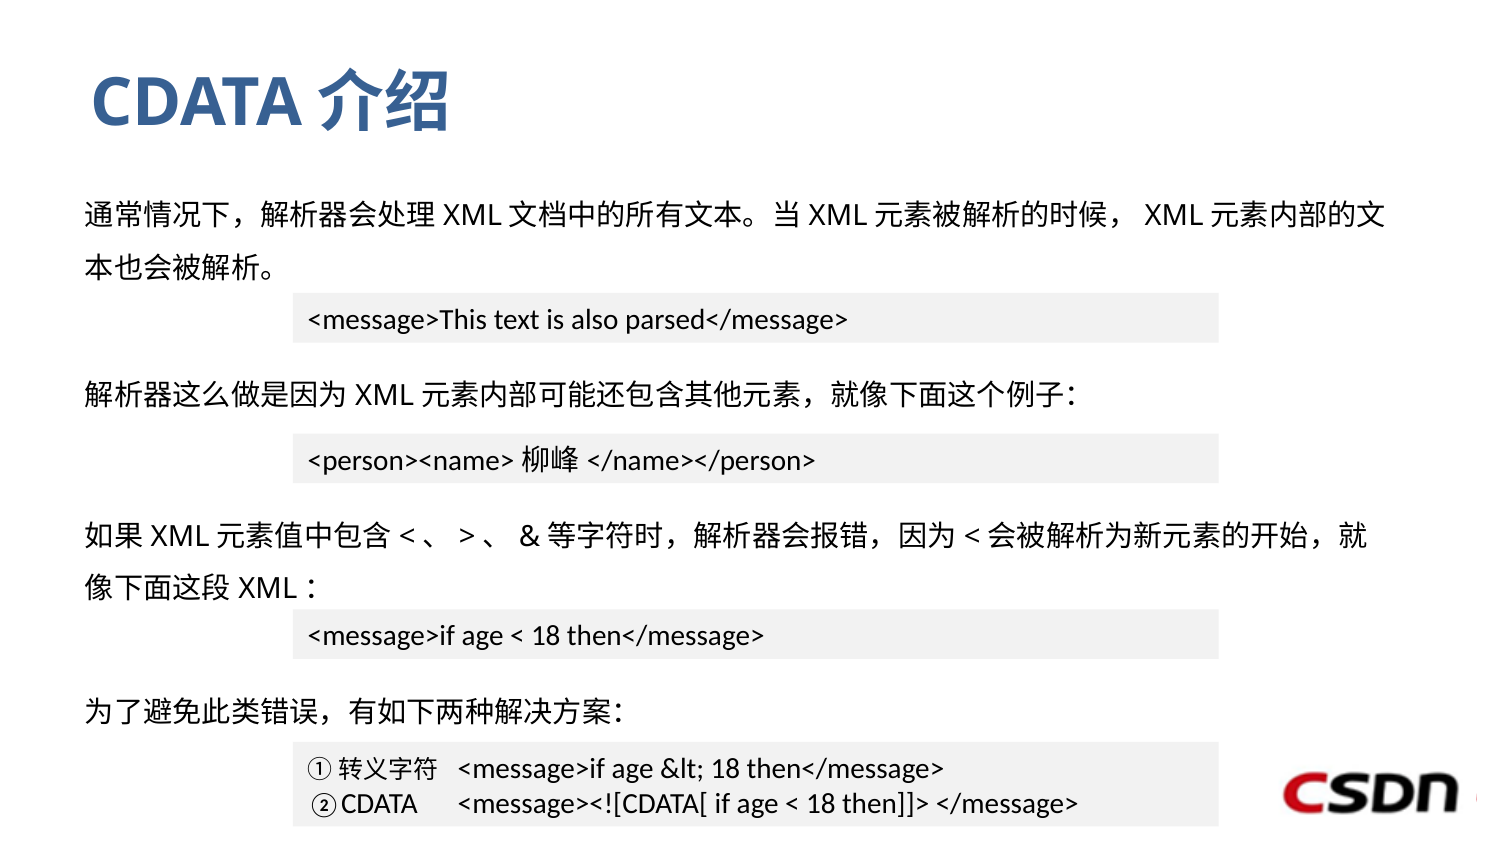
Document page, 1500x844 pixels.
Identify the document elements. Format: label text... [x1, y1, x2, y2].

text_box ①转义字符 <message>if age &lt; 18 then</message> ②CDATA <message><![CDATA[ if age < 18 then]]> </message> [292, 741, 1219, 827]
title CDATA介绍 [75, 45, 1425, 153]
text_box <message>This text is also parsed</message> [292, 292, 1219, 343]
text_box <message>if age < 18 then</message> [292, 609, 1219, 659]
text_box 为了避免此类错误，有如下两种解决方案： [70, 668, 1407, 736]
text_box 如果XML元素值中包含<、>、&等字符时，解析器会报错，因为<会被解析为新元素的开始，就像下面这段XML： [70, 492, 1407, 612]
text_box 解析器这么做是因为XML元素内部可能还包含其他元素，就像下面这个例子： [70, 351, 1407, 419]
picture [1257, 740, 1477, 824]
text_box 通常情况下，解析器会处理XML文档中的所有文本。当XML元素被解析的时候，XML元素内部的文本也会被解析。 [70, 171, 1407, 292]
text_box <person><name>柳峰</name></person> [292, 433, 1219, 484]
